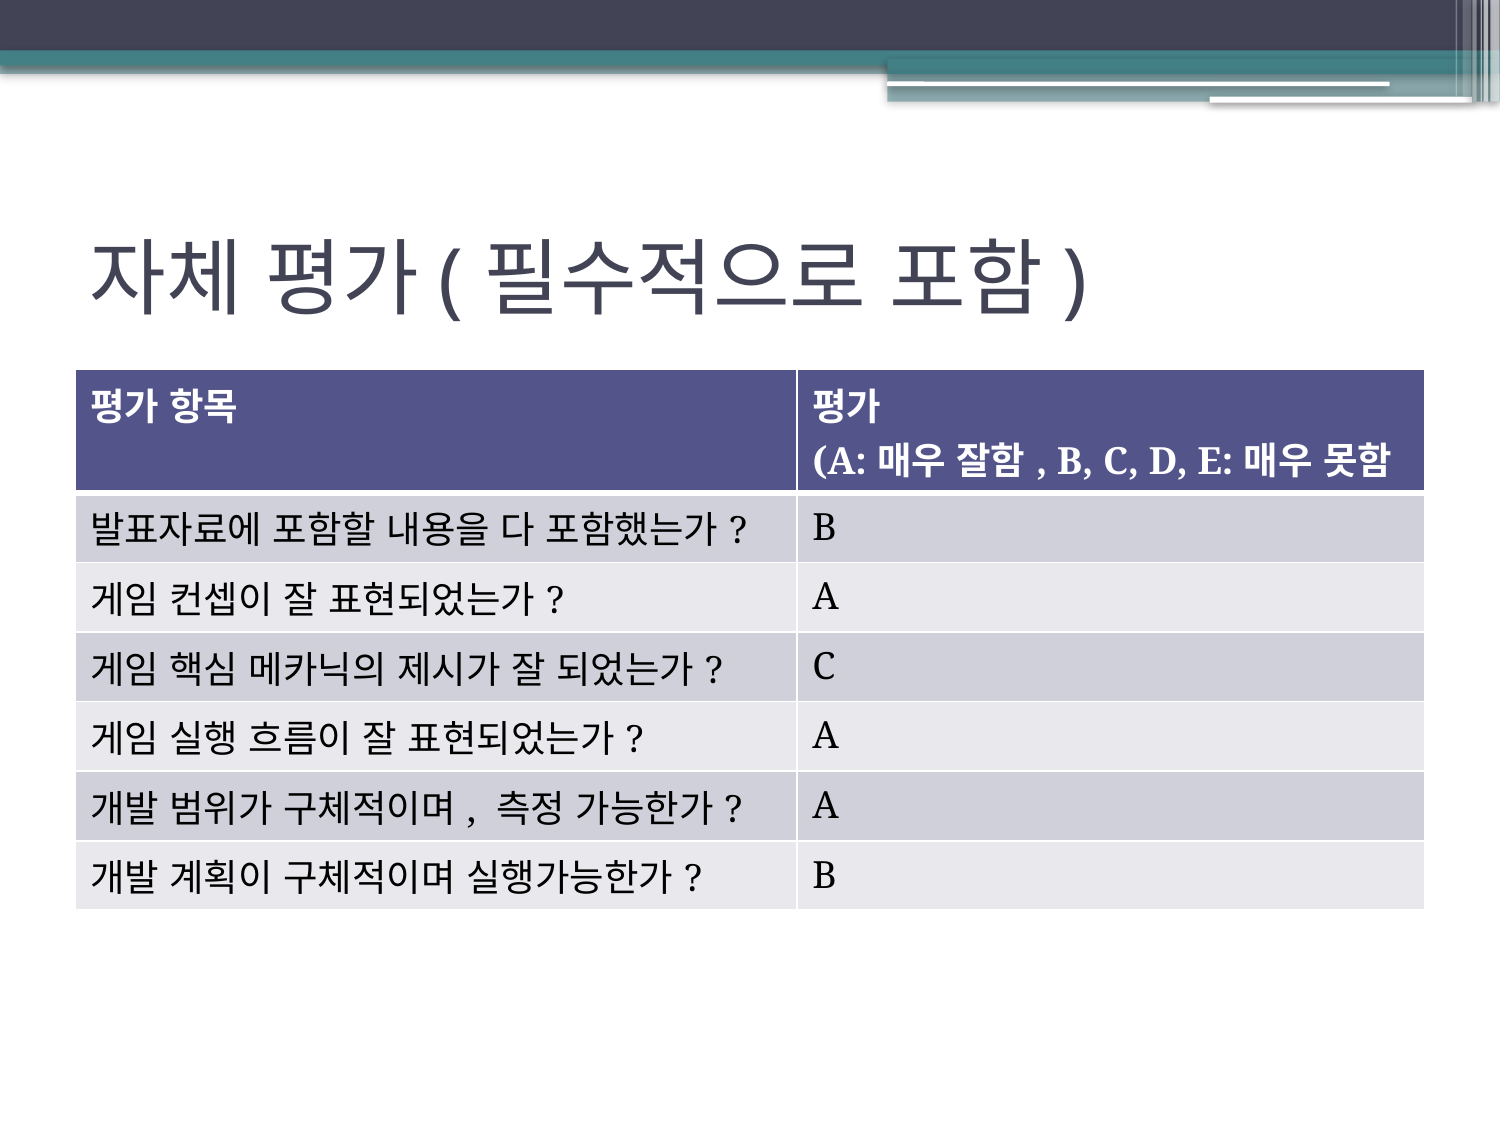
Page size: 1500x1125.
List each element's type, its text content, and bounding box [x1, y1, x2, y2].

title 자체 평가(필수적으로 포함) [75, 187, 1425, 363]
table_cell 게임 컨셉이 잘 표현되었는가? [76, 563, 796, 631]
table_header 평가 (A:매우 잘함, B, C, D, E:매우 못함 [798, 370, 1424, 490]
table_header 평가 항목 [76, 370, 796, 490]
table_cell A [798, 702, 1424, 770]
table_cell B [798, 842, 1424, 909]
table_cell A [798, 563, 1424, 631]
table_cell B [798, 496, 1424, 562]
table_cell 발표자료에 포함할 내용을 다 포함했는가? [76, 496, 796, 562]
table_cell 게임 실행 흐름이 잘 표현되었는가? [76, 702, 796, 770]
table_cell A [798, 772, 1424, 840]
table_cell 게임 핵심 메카닉의 제시가 잘 되었는가? [76, 633, 796, 701]
table_cell 개발 범위가 구체적이며, 측정 가능한가? [76, 772, 796, 840]
table_cell C [798, 633, 1424, 701]
table_cell 개발 계획이 구체적이며 실행가능한가? [76, 842, 796, 909]
